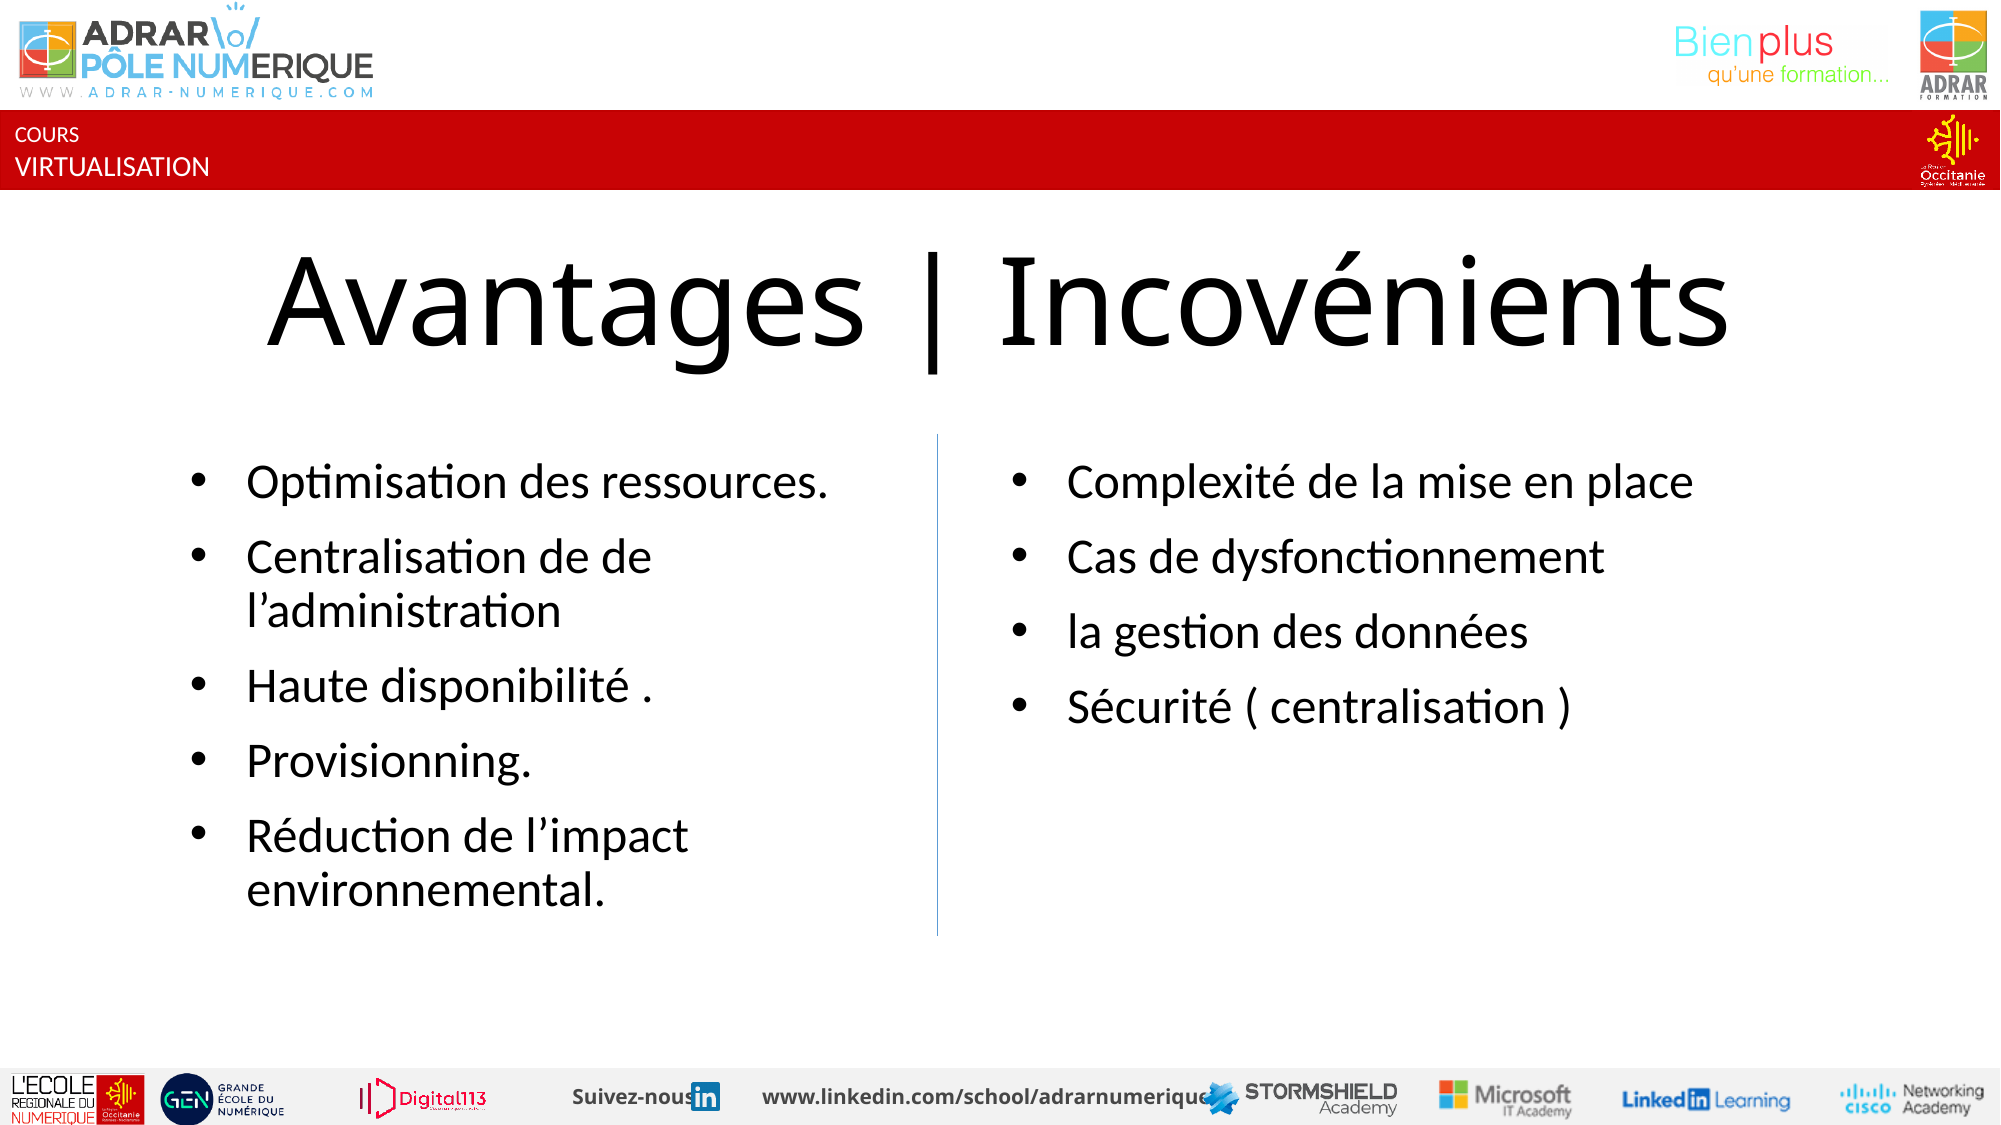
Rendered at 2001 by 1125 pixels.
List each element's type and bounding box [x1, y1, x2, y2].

text_box [0, 0, 2000, 1125]
